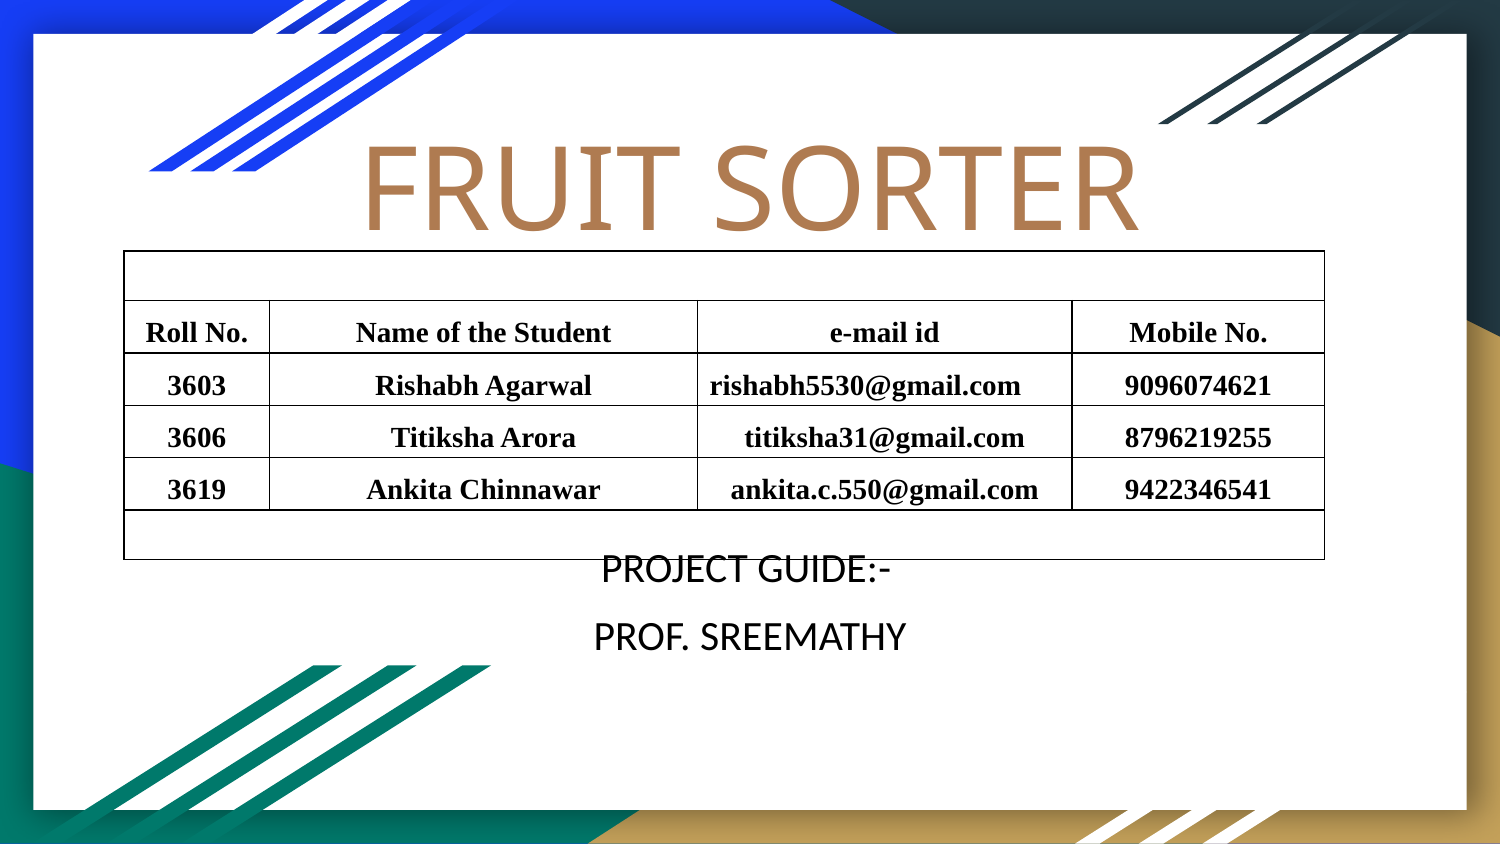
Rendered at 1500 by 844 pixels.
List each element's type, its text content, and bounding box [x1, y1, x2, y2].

table_cell e-mail id [698, 301, 1071, 352]
title FRUIT SORTER [70, 132, 1430, 150]
table_header [125, 252, 1324, 300]
table_cell Mobile No. [1073, 301, 1324, 352]
table_cell 8796219255 [1073, 406, 1324, 457]
subtitle PROJECT GUIDE:- PROF. SREEMATHY [51, 150, 1449, 754]
table_cell 3619 [125, 458, 269, 509]
table_cell ankita.c.550@gmail.com [698, 458, 1071, 509]
table_cell rishabh5530@gmail.com [698, 354, 1071, 405]
table_cell 9096074621 [1073, 354, 1324, 405]
table_cell Rishabh Agarwal [270, 354, 697, 405]
table_cell Name of the Student [270, 301, 697, 352]
table_cell titiksha31@gmail.com [698, 406, 1071, 457]
table_cell 9422346541 [1073, 458, 1324, 509]
table_cell [125, 511, 1324, 559]
table_cell 3606 [125, 406, 269, 457]
table_cell 3603 [125, 354, 269, 405]
table_cell Titiksha Arora [270, 406, 697, 457]
table_cell Ankita Chinnawar [270, 458, 697, 509]
table_cell Roll No. [125, 301, 269, 352]
